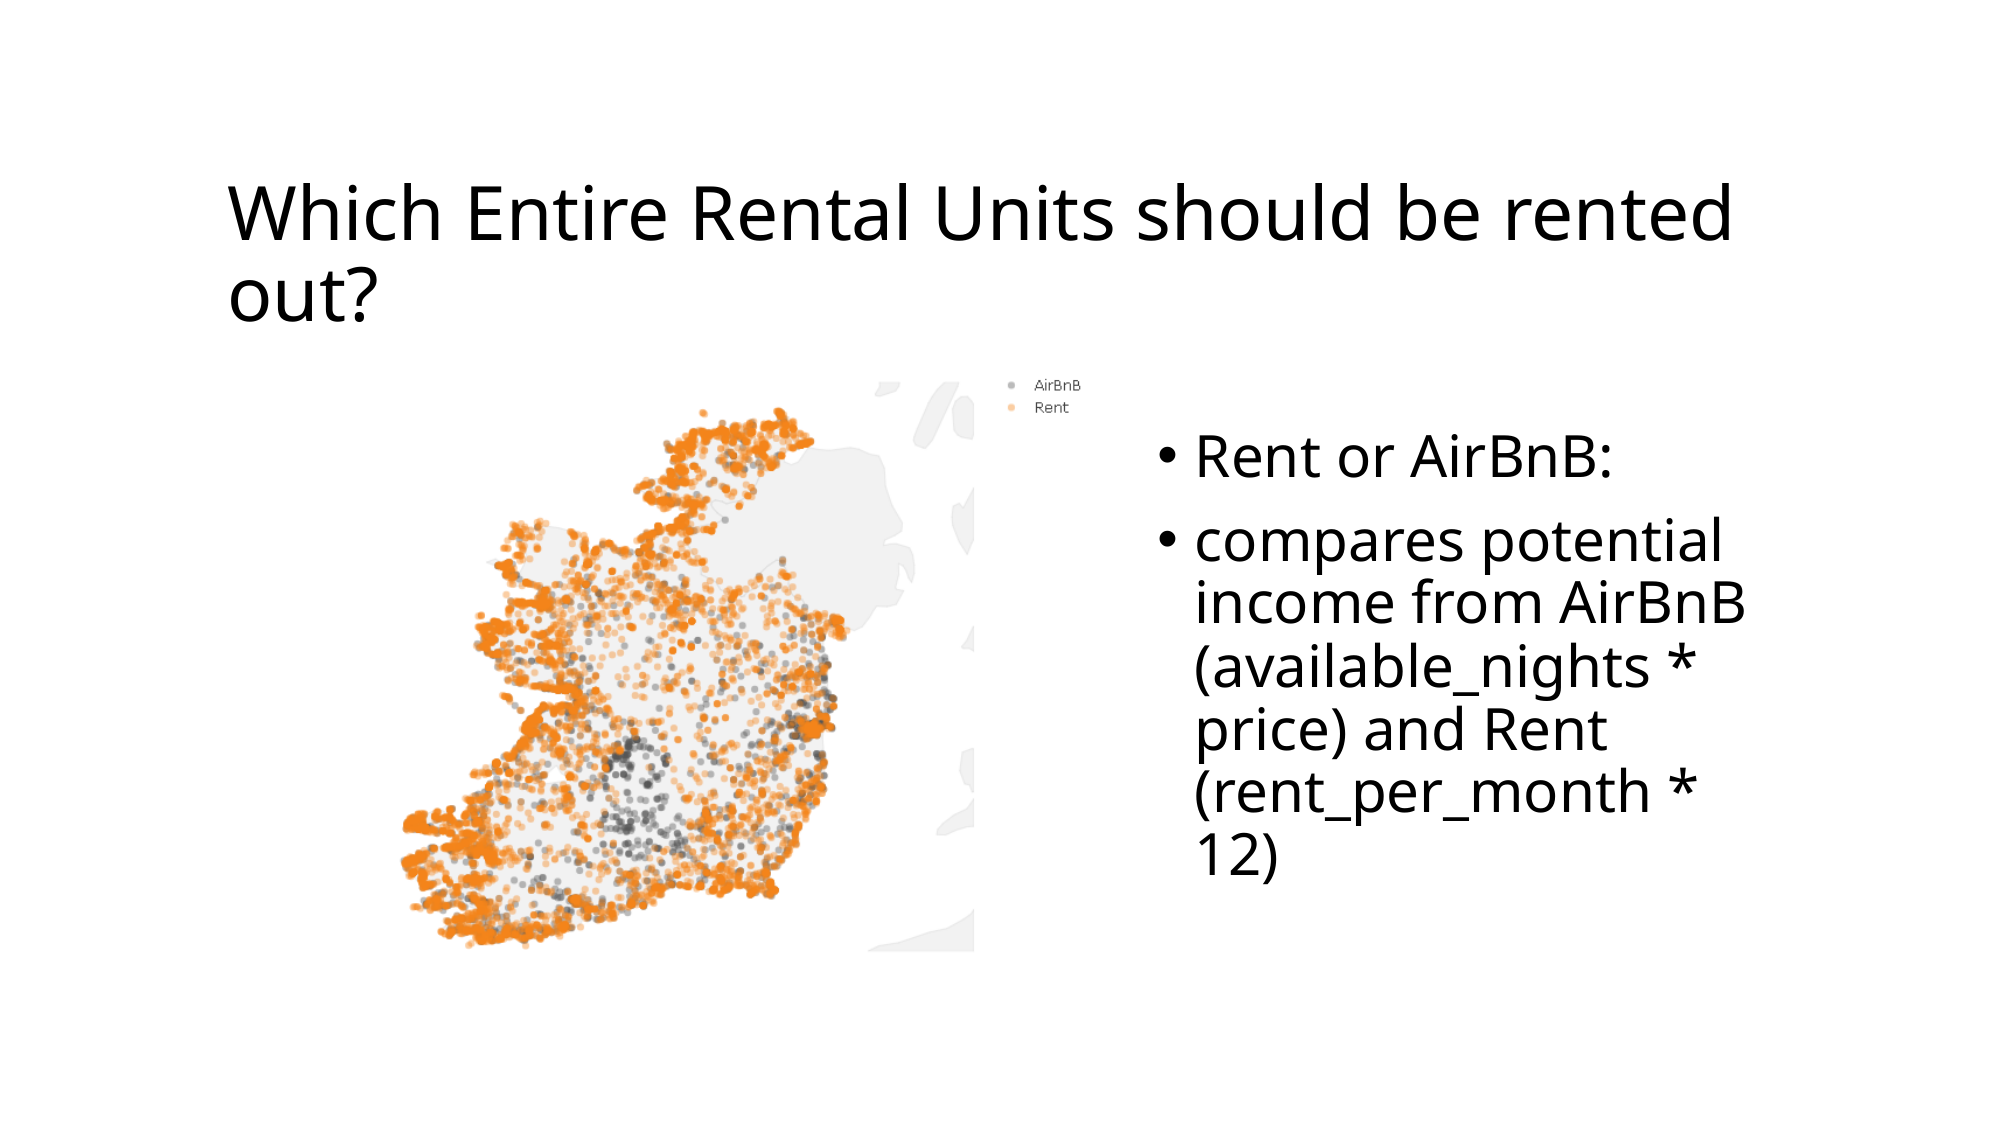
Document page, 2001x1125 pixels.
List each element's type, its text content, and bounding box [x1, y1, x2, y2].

title Which Entire Rental Units should be rented out? [212, 149, 1788, 364]
picture [199, 363, 1092, 992]
list Rent or AirBnB: compares potential income from AirBnB (available_nights * price) and Rent (rent_per_month * 12) [1142, 419, 1788, 964]
